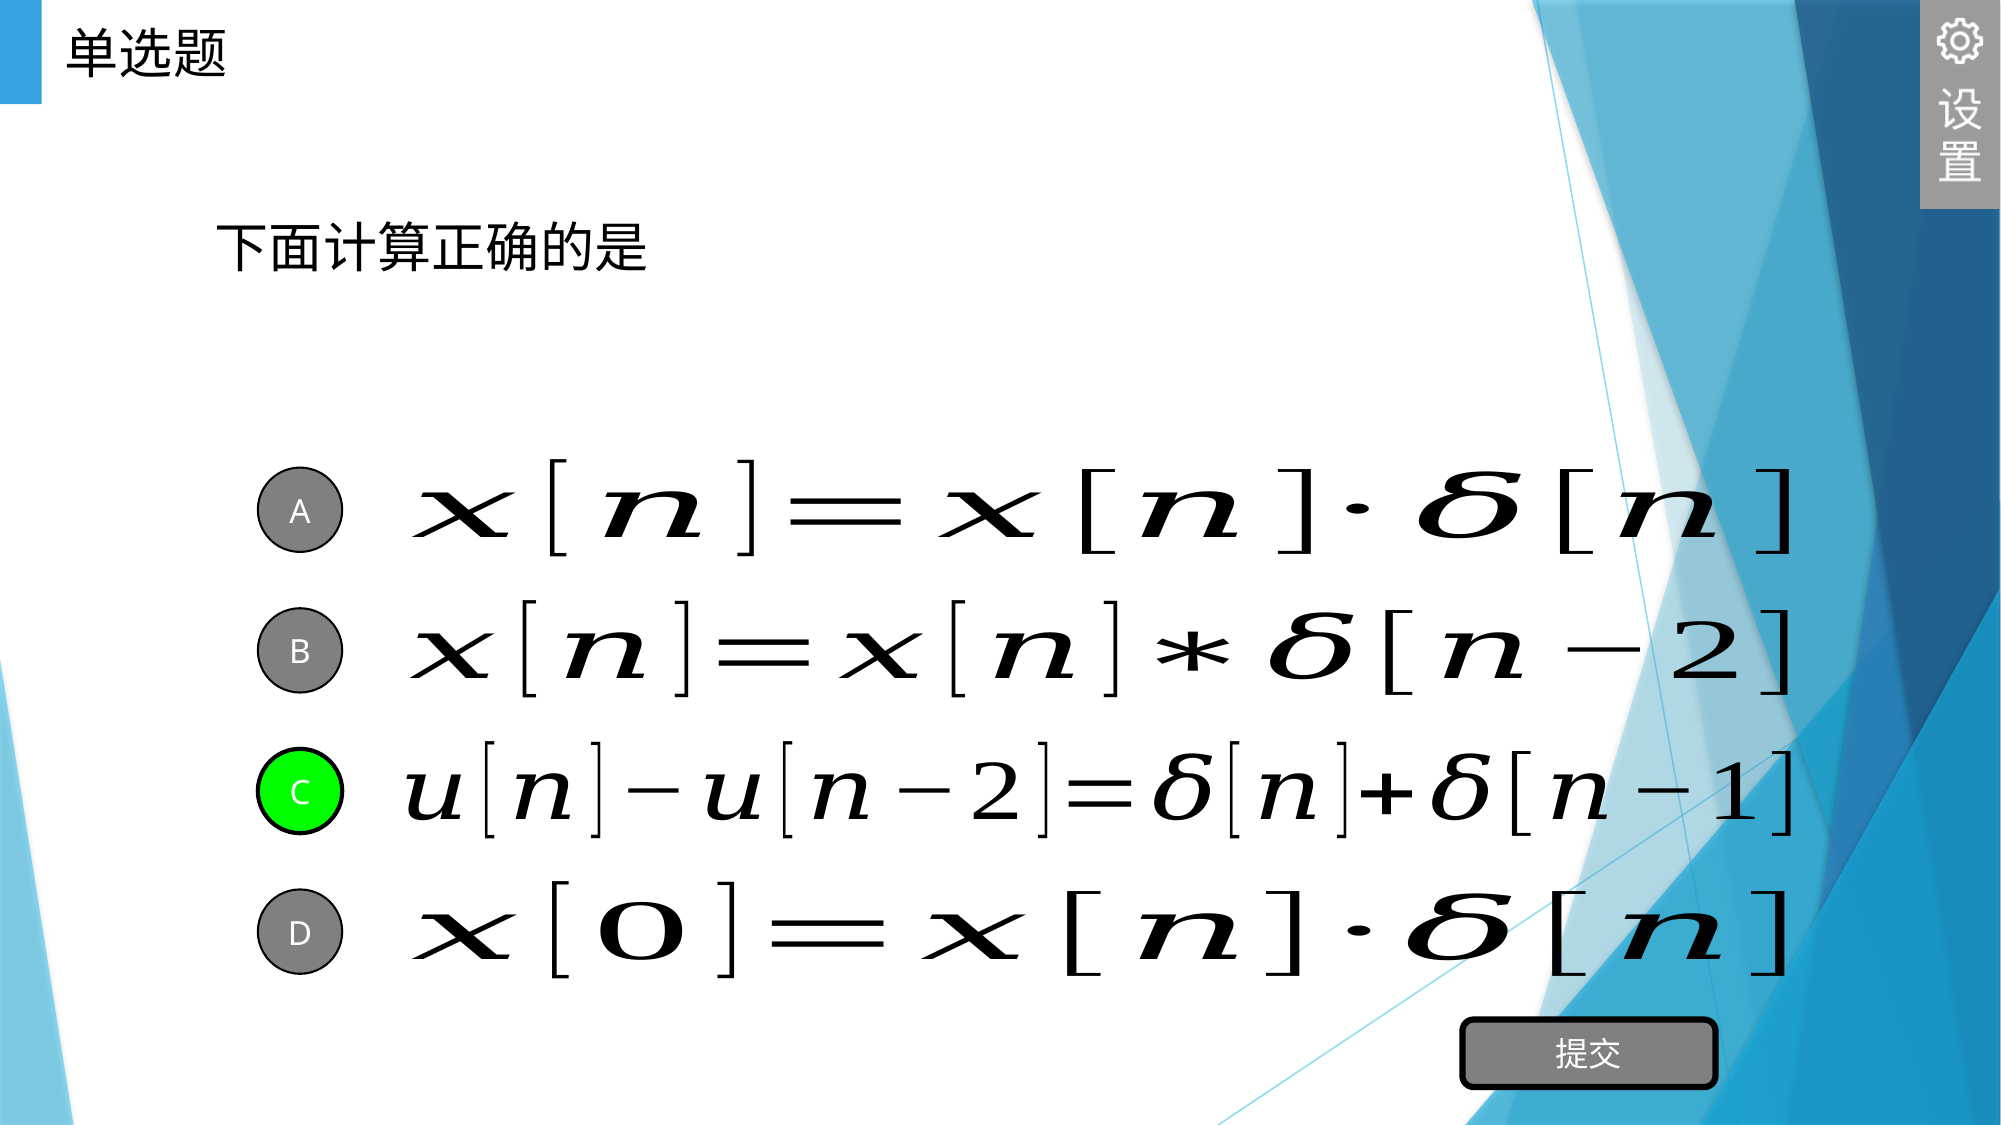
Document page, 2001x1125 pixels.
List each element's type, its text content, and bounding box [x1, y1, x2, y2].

text_box 提交 [1460, 1017, 1718, 1089]
text_box D [256, 887, 344, 976]
text_box B [256, 606, 344, 695]
text_box A [256, 465, 344, 554]
text_box C [256, 747, 344, 835]
text_box 下面计算正确的是 [198, 69, 1802, 423]
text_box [0, 0, 259, 105]
picture [1920, 0, 2000, 209]
